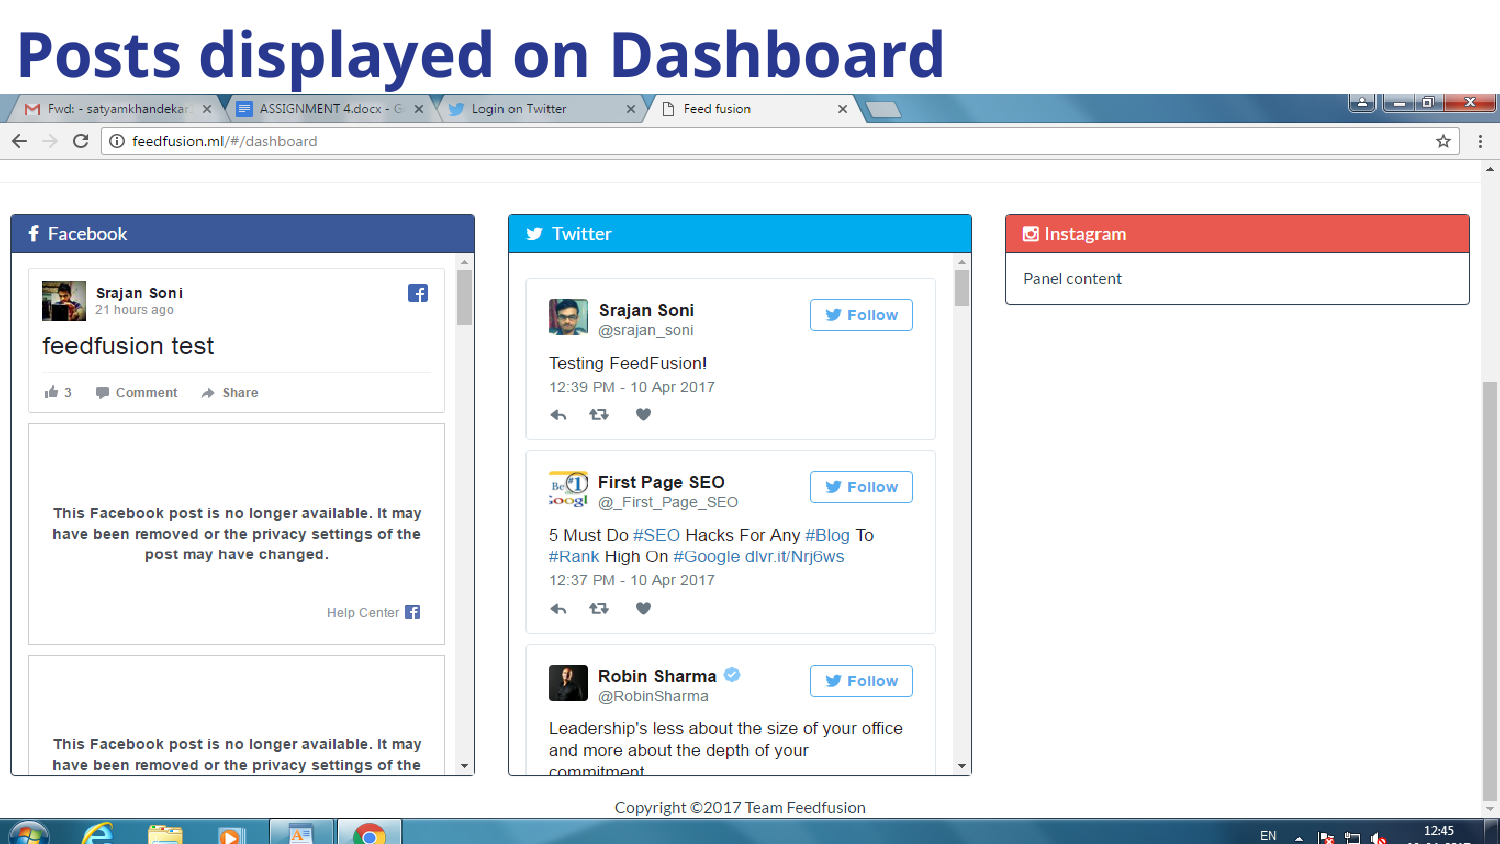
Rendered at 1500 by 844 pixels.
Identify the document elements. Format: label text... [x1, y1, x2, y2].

title Posts displayed on Dashboard [0, 0, 1398, 93]
picture [0, 94, 1500, 844]
